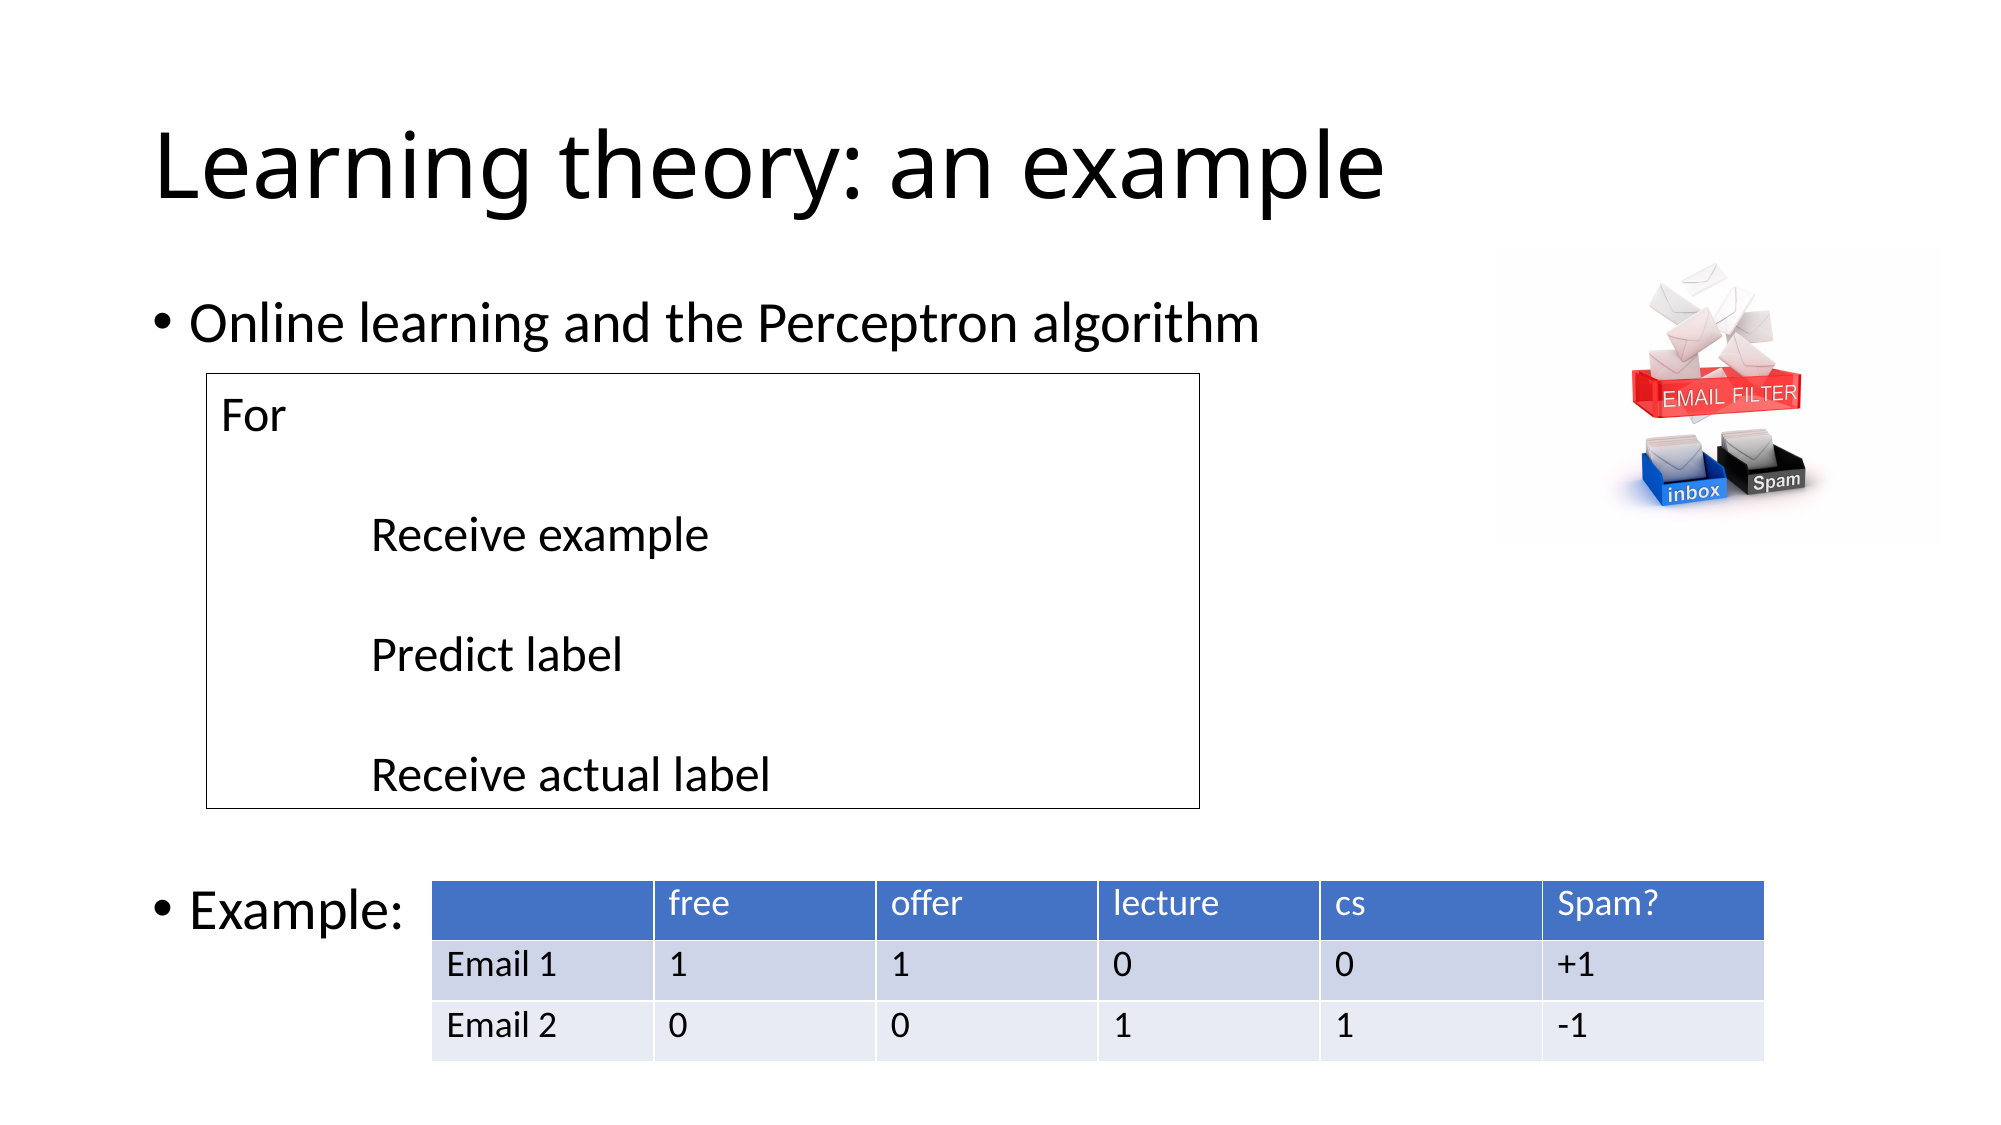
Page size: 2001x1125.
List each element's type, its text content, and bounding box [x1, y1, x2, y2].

table_cell 0 [1321, 941, 1542, 1000]
table_cell -1 [1543, 1002, 1764, 1061]
table_header Spam? [1543, 881, 1764, 940]
table_header free [655, 881, 875, 940]
table_cell 0 [1099, 941, 1319, 1000]
table_cell 1 [1321, 1002, 1542, 1061]
table_header [432, 881, 653, 940]
title Learning theory: an example [137, 59, 1863, 278]
table_cell 1 [877, 941, 1097, 1000]
list Online learning and the Perceptron algorithm Example: [137, 284, 1863, 999]
table_cell 1 [655, 941, 875, 1000]
picture [1494, 245, 1940, 543]
table_header lecture [1099, 881, 1319, 940]
table_cell 0 [655, 1002, 875, 1061]
table_header offer [877, 881, 1097, 940]
table_cell Email 2 [432, 1002, 653, 1061]
table_cell 0 [877, 1002, 1097, 1061]
table_cell +1 [1543, 941, 1764, 1000]
table_cell 1 [1099, 1002, 1319, 1061]
table_header cs [1321, 881, 1542, 940]
table_cell Email 1 [432, 941, 653, 1000]
